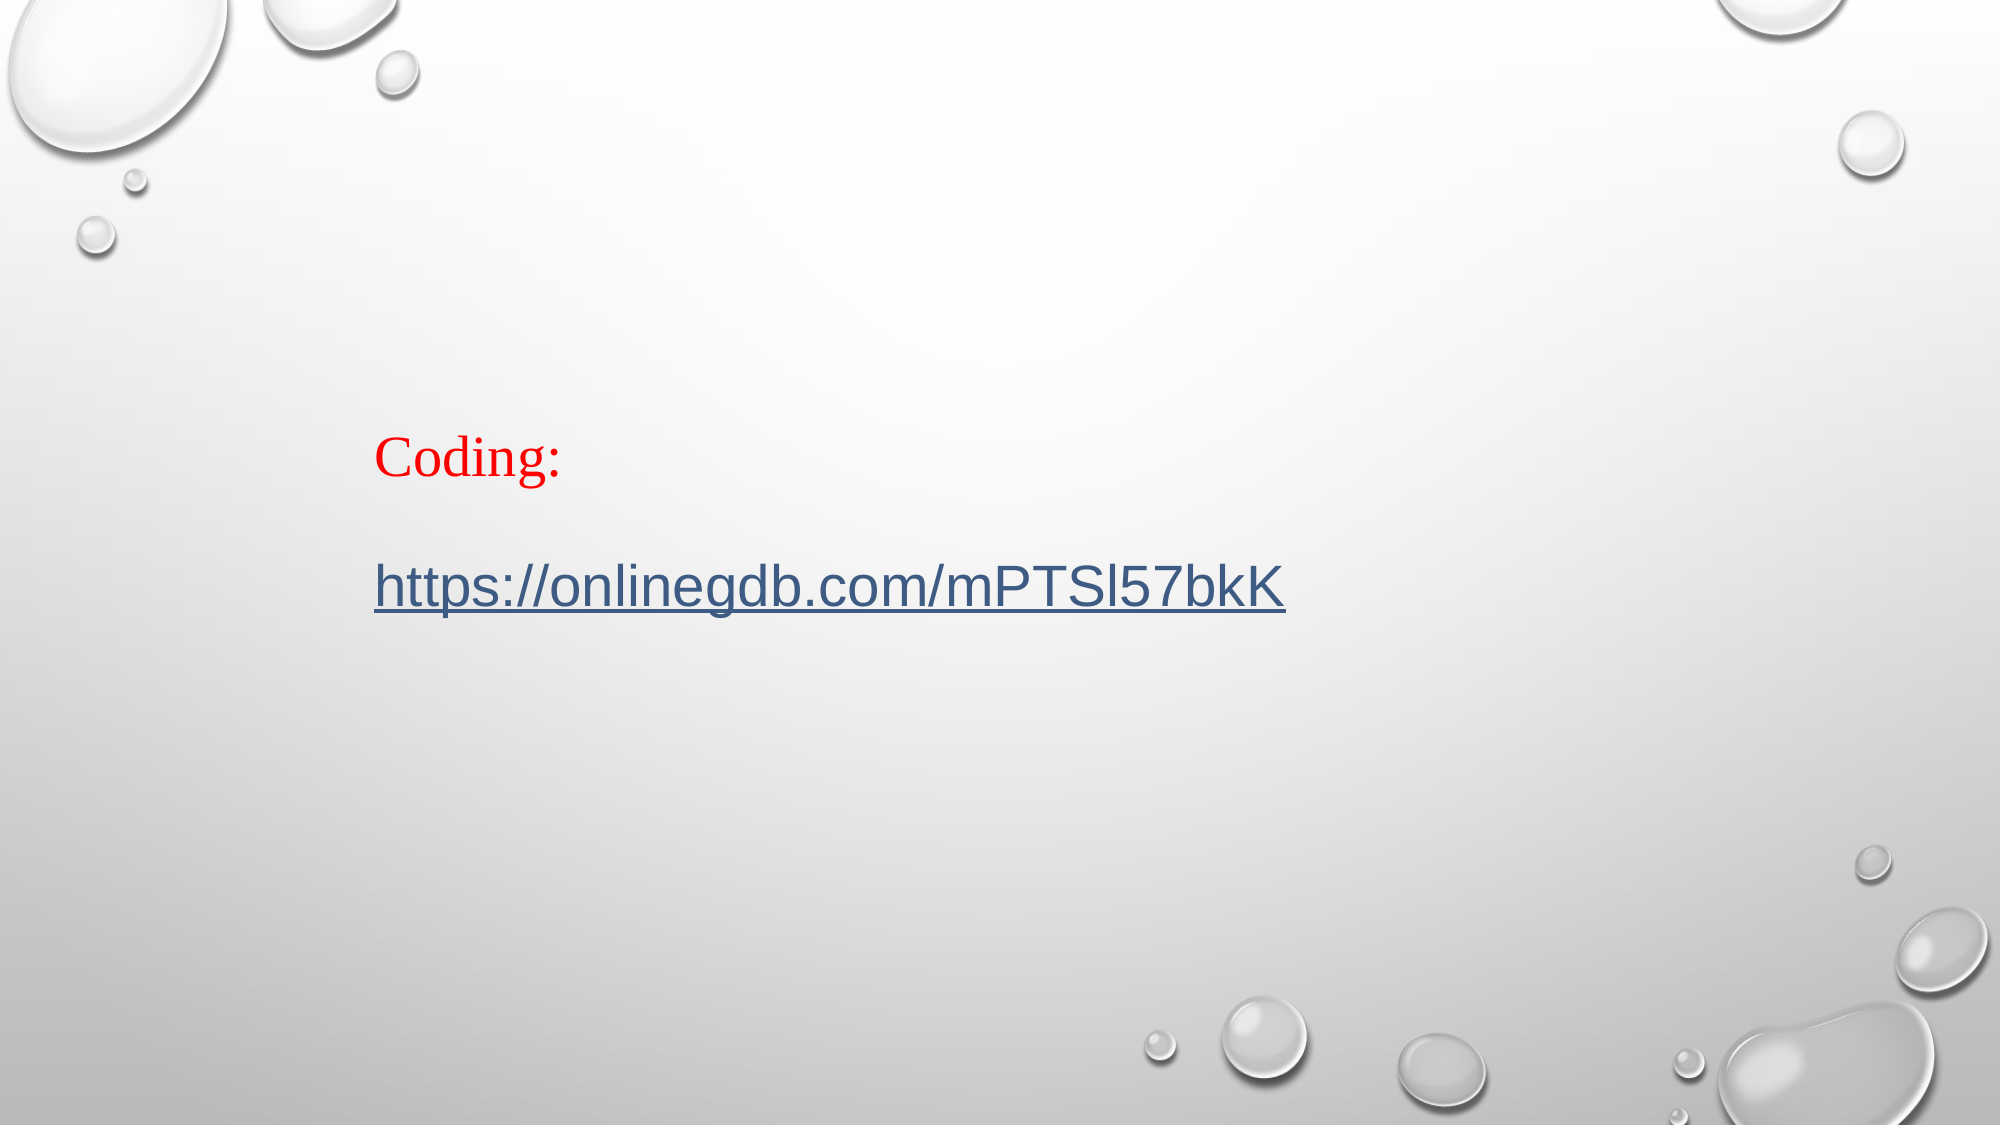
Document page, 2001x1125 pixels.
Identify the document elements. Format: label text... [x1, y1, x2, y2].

text_box Coding: https://onlinegdb.com/mPTSl57bkK [359, 410, 1641, 626]
picture [0, 0, 2000, 1125]
